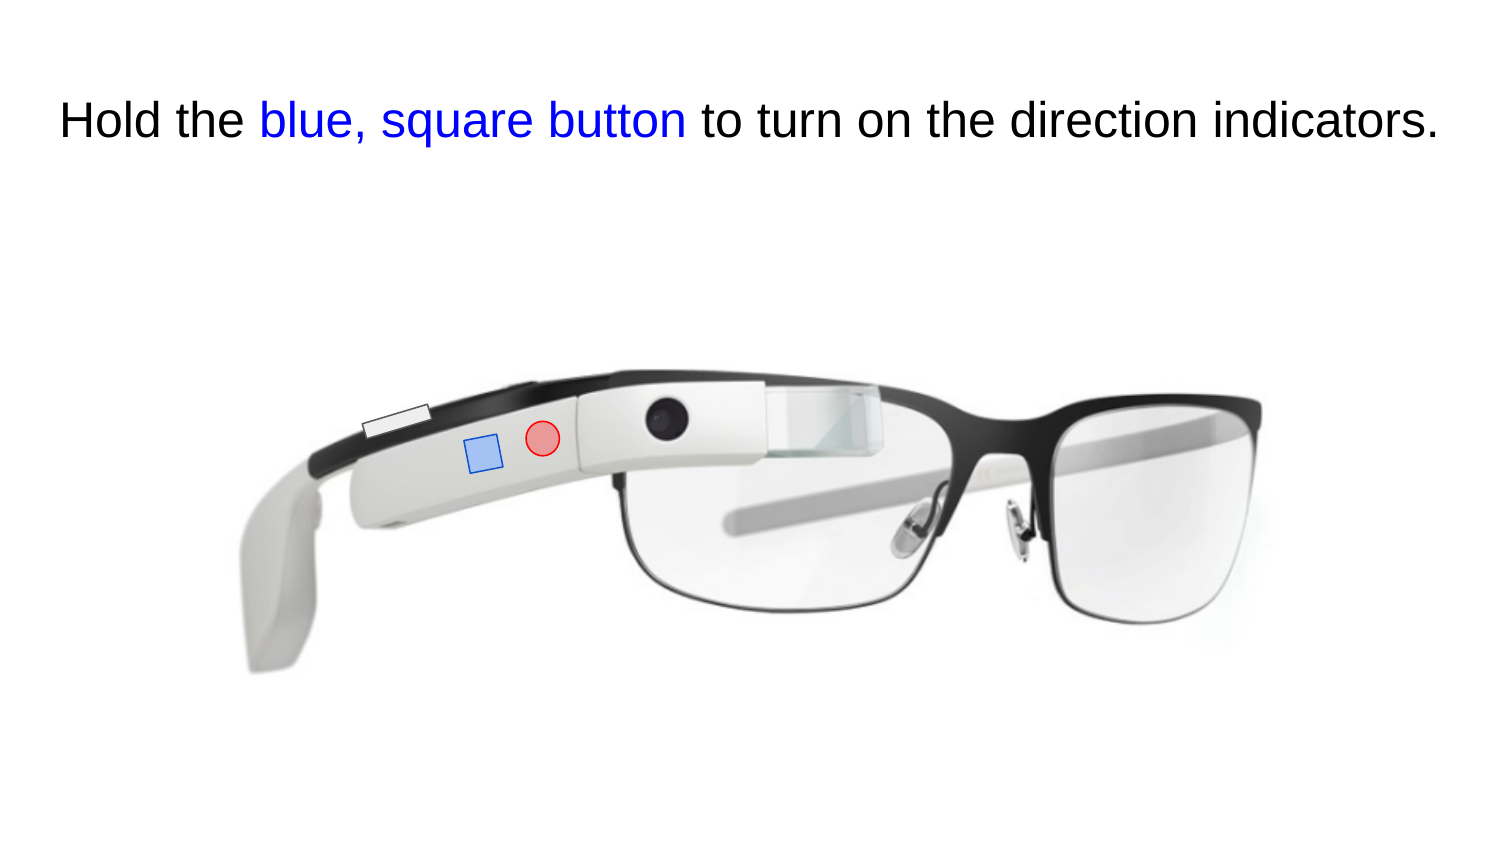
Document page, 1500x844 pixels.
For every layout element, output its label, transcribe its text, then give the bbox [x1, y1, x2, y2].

picture [173, 166, 1327, 818]
title Hold the blue, square button to turn on the direction indicators. [0, 72, 1500, 167]
